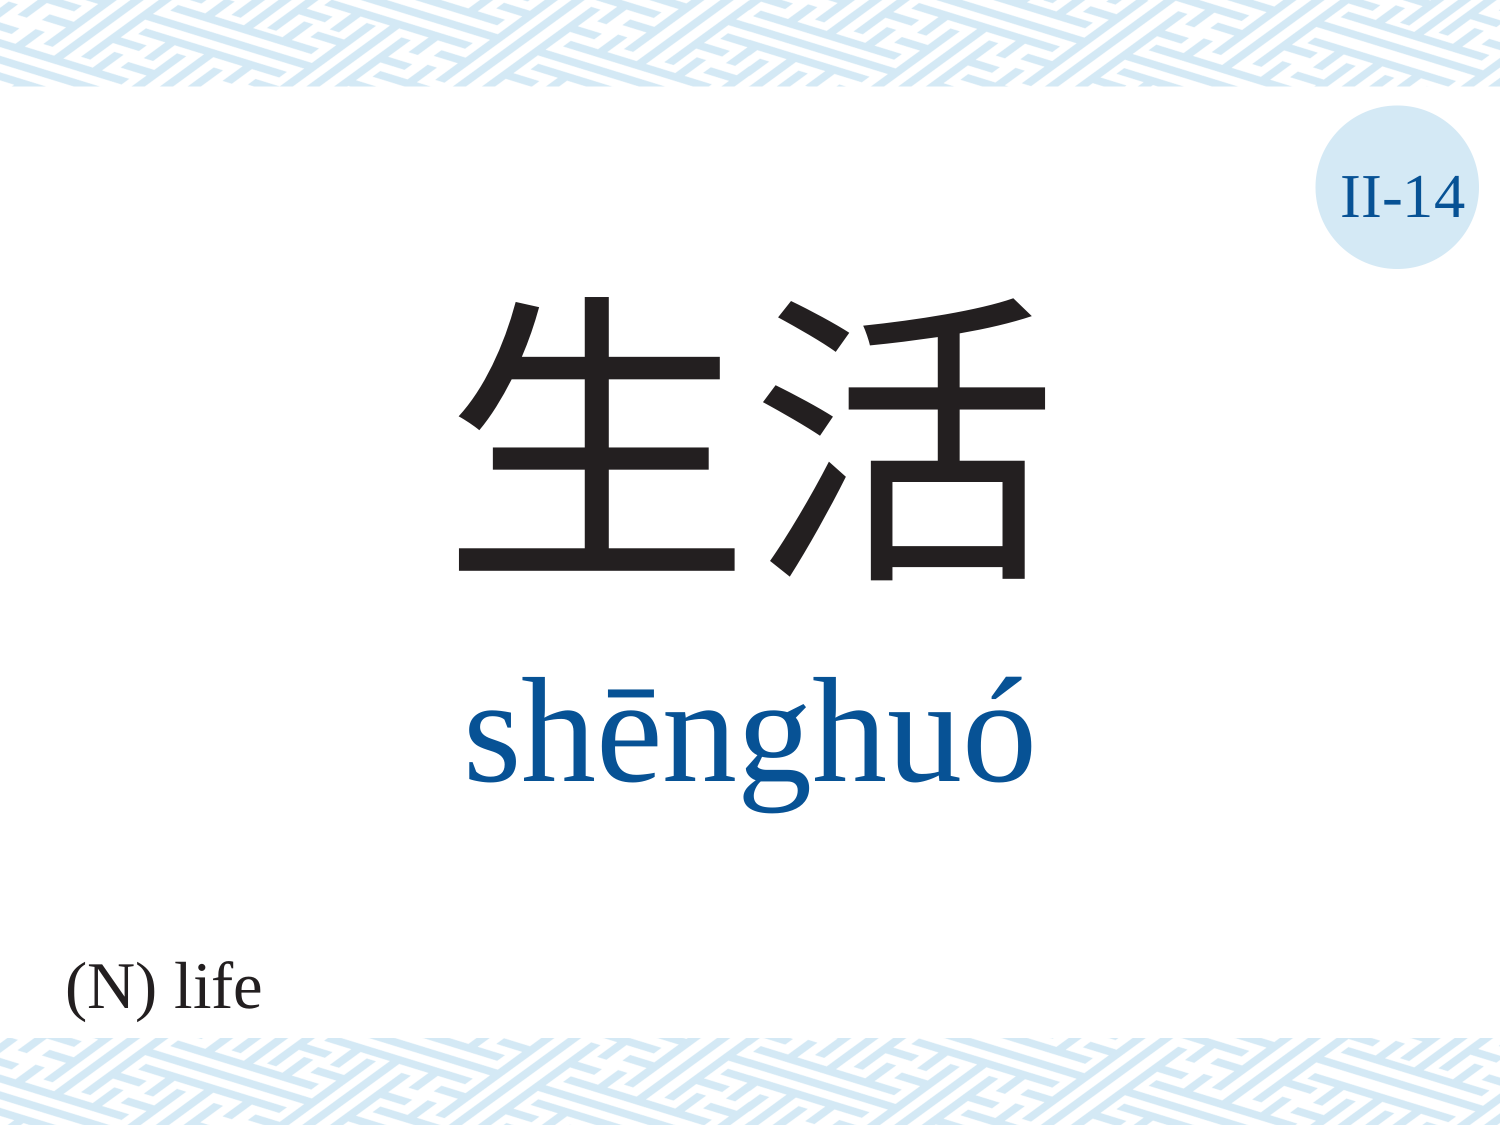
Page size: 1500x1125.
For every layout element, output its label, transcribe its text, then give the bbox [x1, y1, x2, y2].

text_box (N) life [62, 942, 310, 1023]
text_box II-14 生活 shēnghuó [439, 154, 1467, 812]
picture [0, 0, 1500, 1125]
